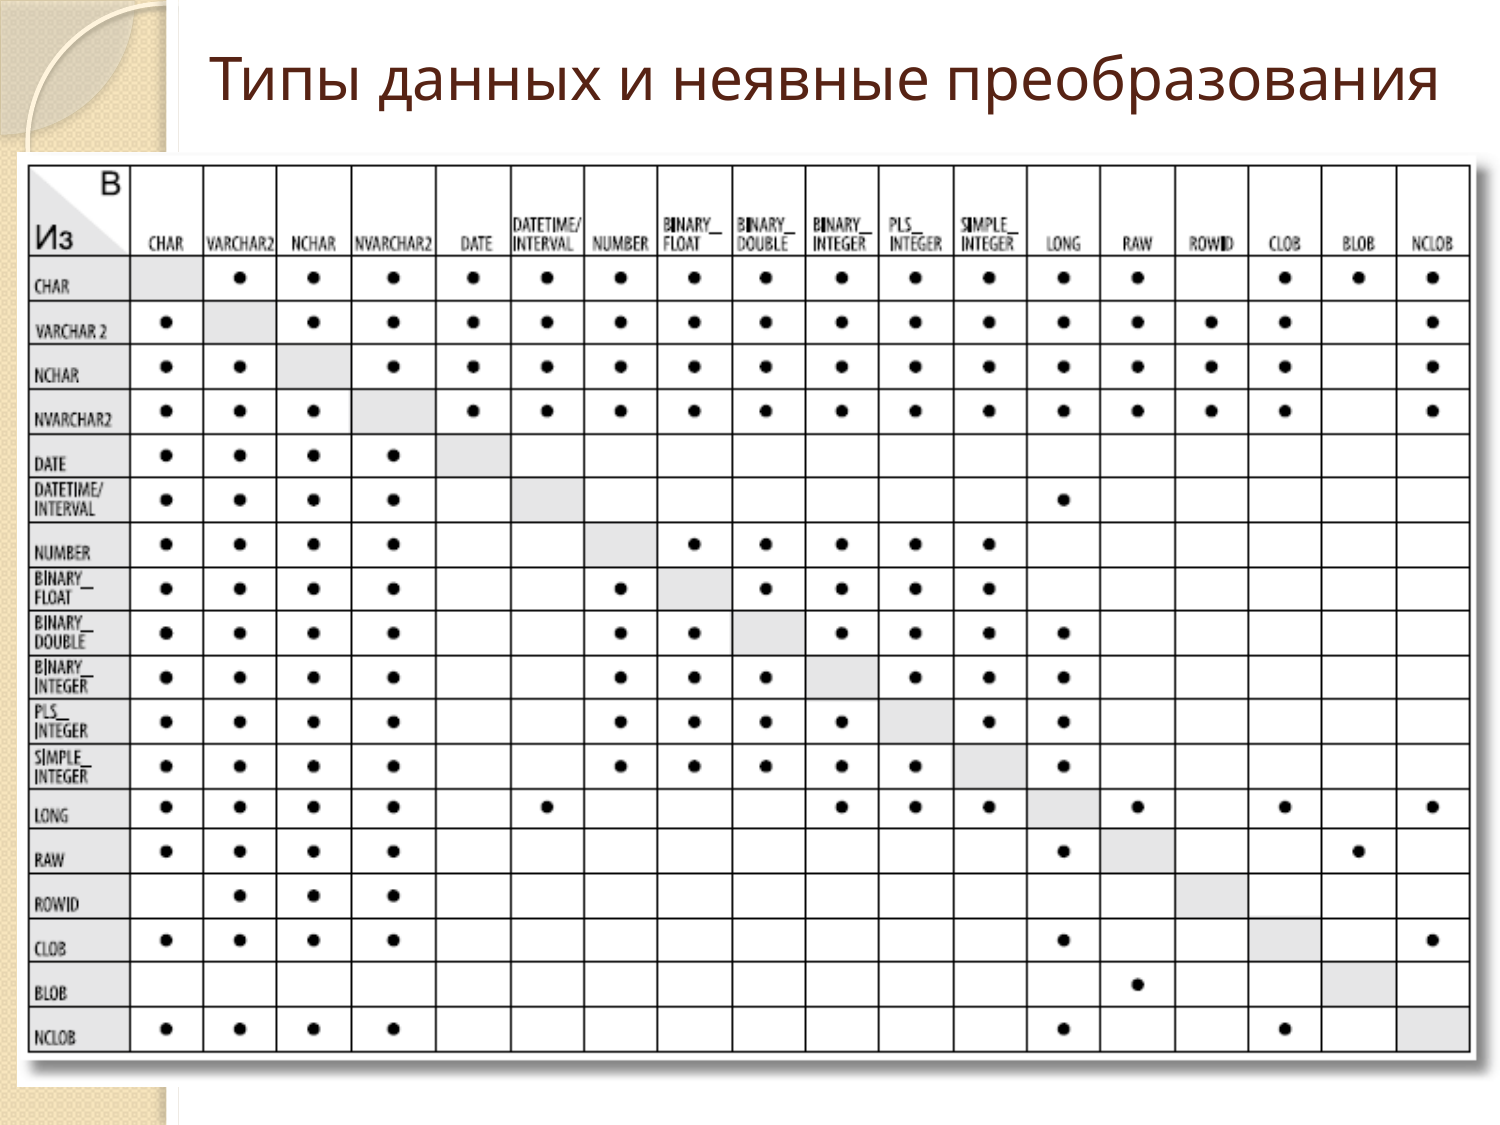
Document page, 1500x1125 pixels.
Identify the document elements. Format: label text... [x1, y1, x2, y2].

title Типы данных и неявные преобразования [194, 0, 1483, 148]
picture [17, 152, 1500, 1087]
